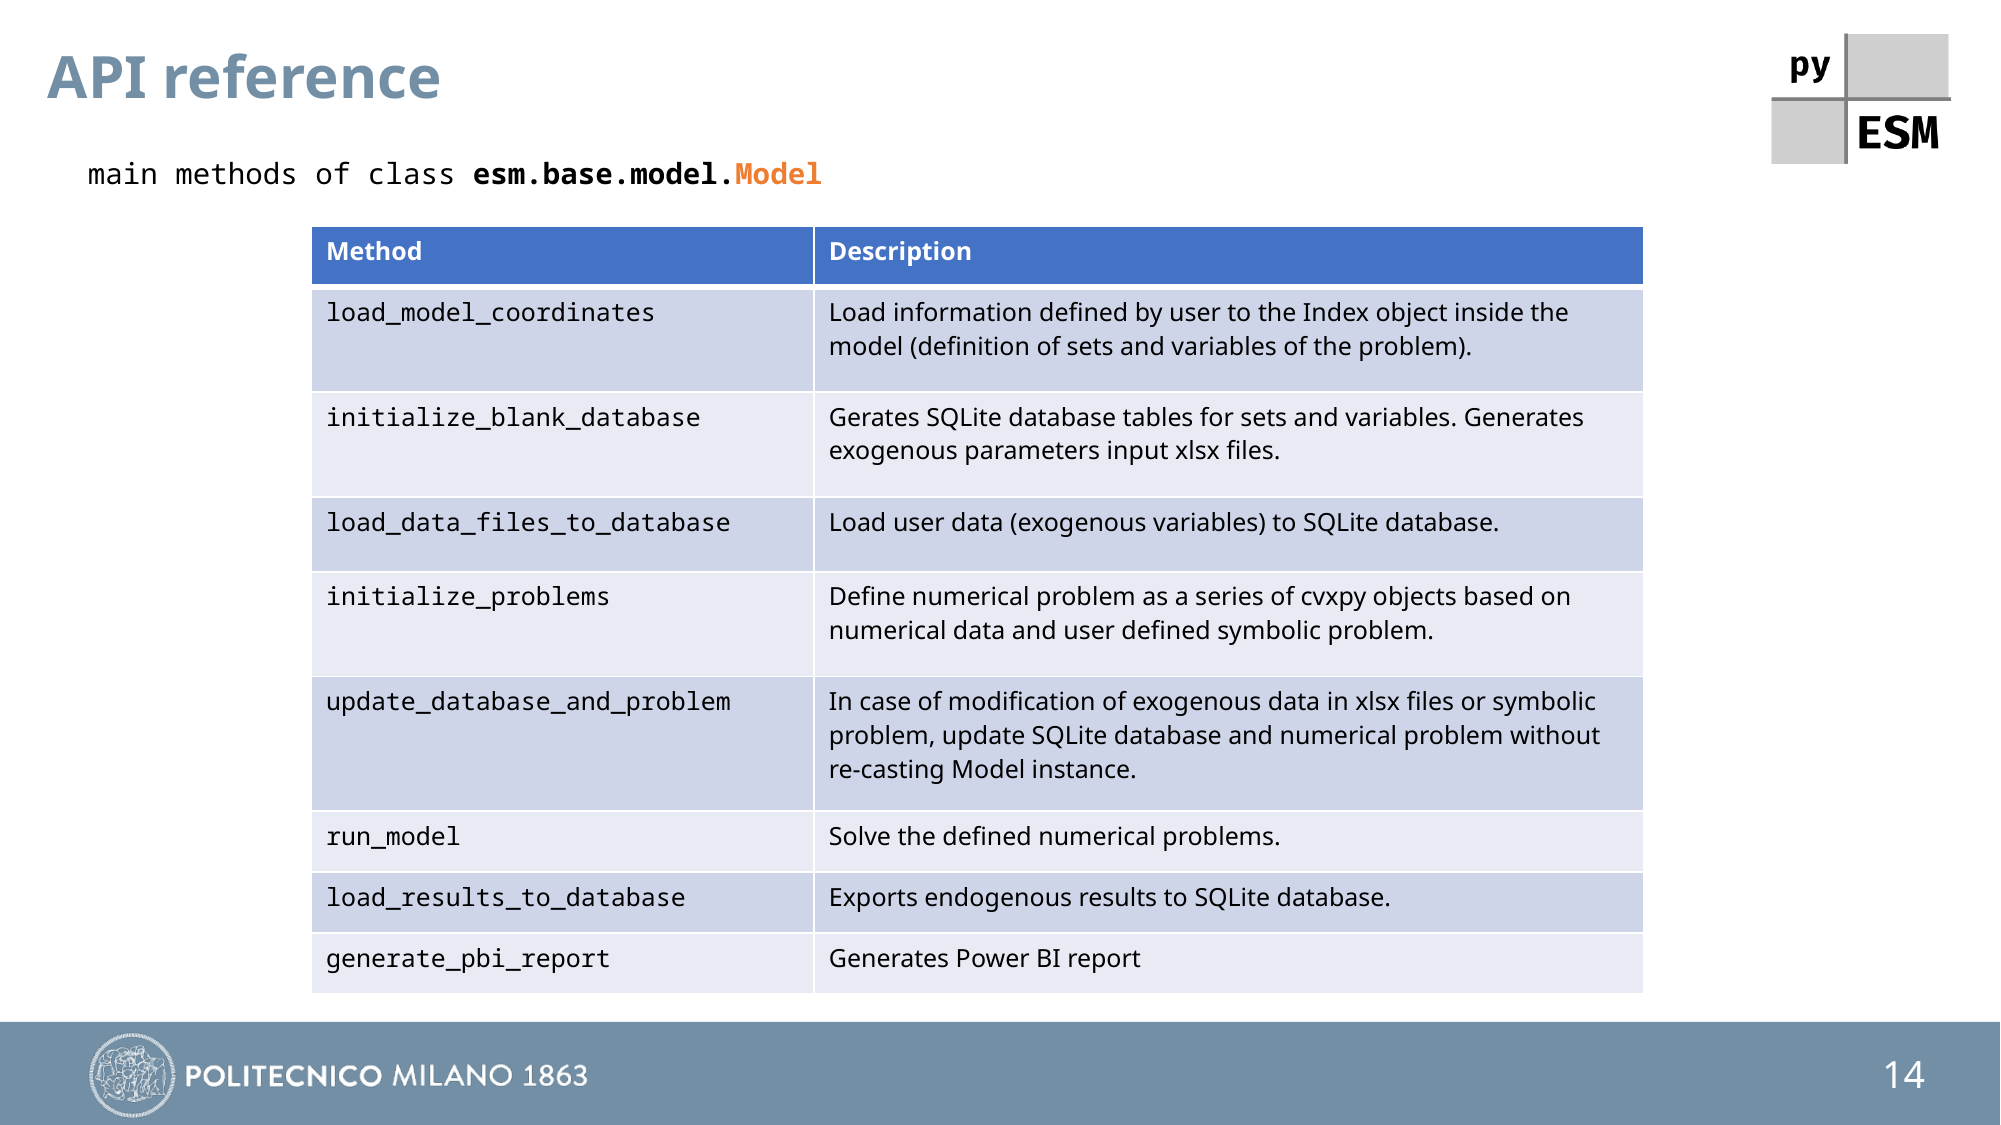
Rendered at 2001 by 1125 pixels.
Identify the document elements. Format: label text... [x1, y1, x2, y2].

table_cell generate_pbi_report [312, 934, 813, 993]
table_cell Define numerical problem as a series of cvxpy objects based on numerical data and user defined symbolic problem. [815, 573, 1643, 676]
table_cell initialize_blank_database [312, 393, 813, 496]
table_cell Exports endogenous results to SQLite database. [815, 873, 1643, 932]
table_cell load_data_files_to_database [312, 498, 813, 571]
table_cell load_results_to_database [312, 873, 813, 932]
text_box API reference [33, 33, 642, 118]
picture [1767, 33, 1952, 170]
table_cell run_model [312, 812, 813, 871]
table_header Method [312, 227, 813, 284]
table_cell update_database_and_problem [312, 677, 813, 810]
picture [83, 1027, 595, 1122]
table_header Description [815, 227, 1643, 284]
table_cell In case of modification of exogenous data in xlsx files or symbolic problem, update SQLite database and numerical problem without re-casting Model instance. [815, 677, 1643, 810]
table_cell load_model_coordinates [312, 290, 813, 391]
text_box main methods of class esm.base.model.Model [72, 143, 989, 202]
table_cell Solve the defined numerical problems. [815, 812, 1643, 871]
table_cell Load information defined by user to the Index object inside the model (definition of sets and variables of the problem). [815, 290, 1643, 391]
table_cell Gerates SQLite database tables for sets and variables. Generates exogenous parameters input xlsx files. [815, 393, 1643, 496]
table_cell initialize_problems [312, 573, 813, 676]
table_cell Load user data (exogenous variables) to SQLite database. [815, 498, 1643, 571]
table_cell Generates Power BI report [815, 934, 1643, 993]
